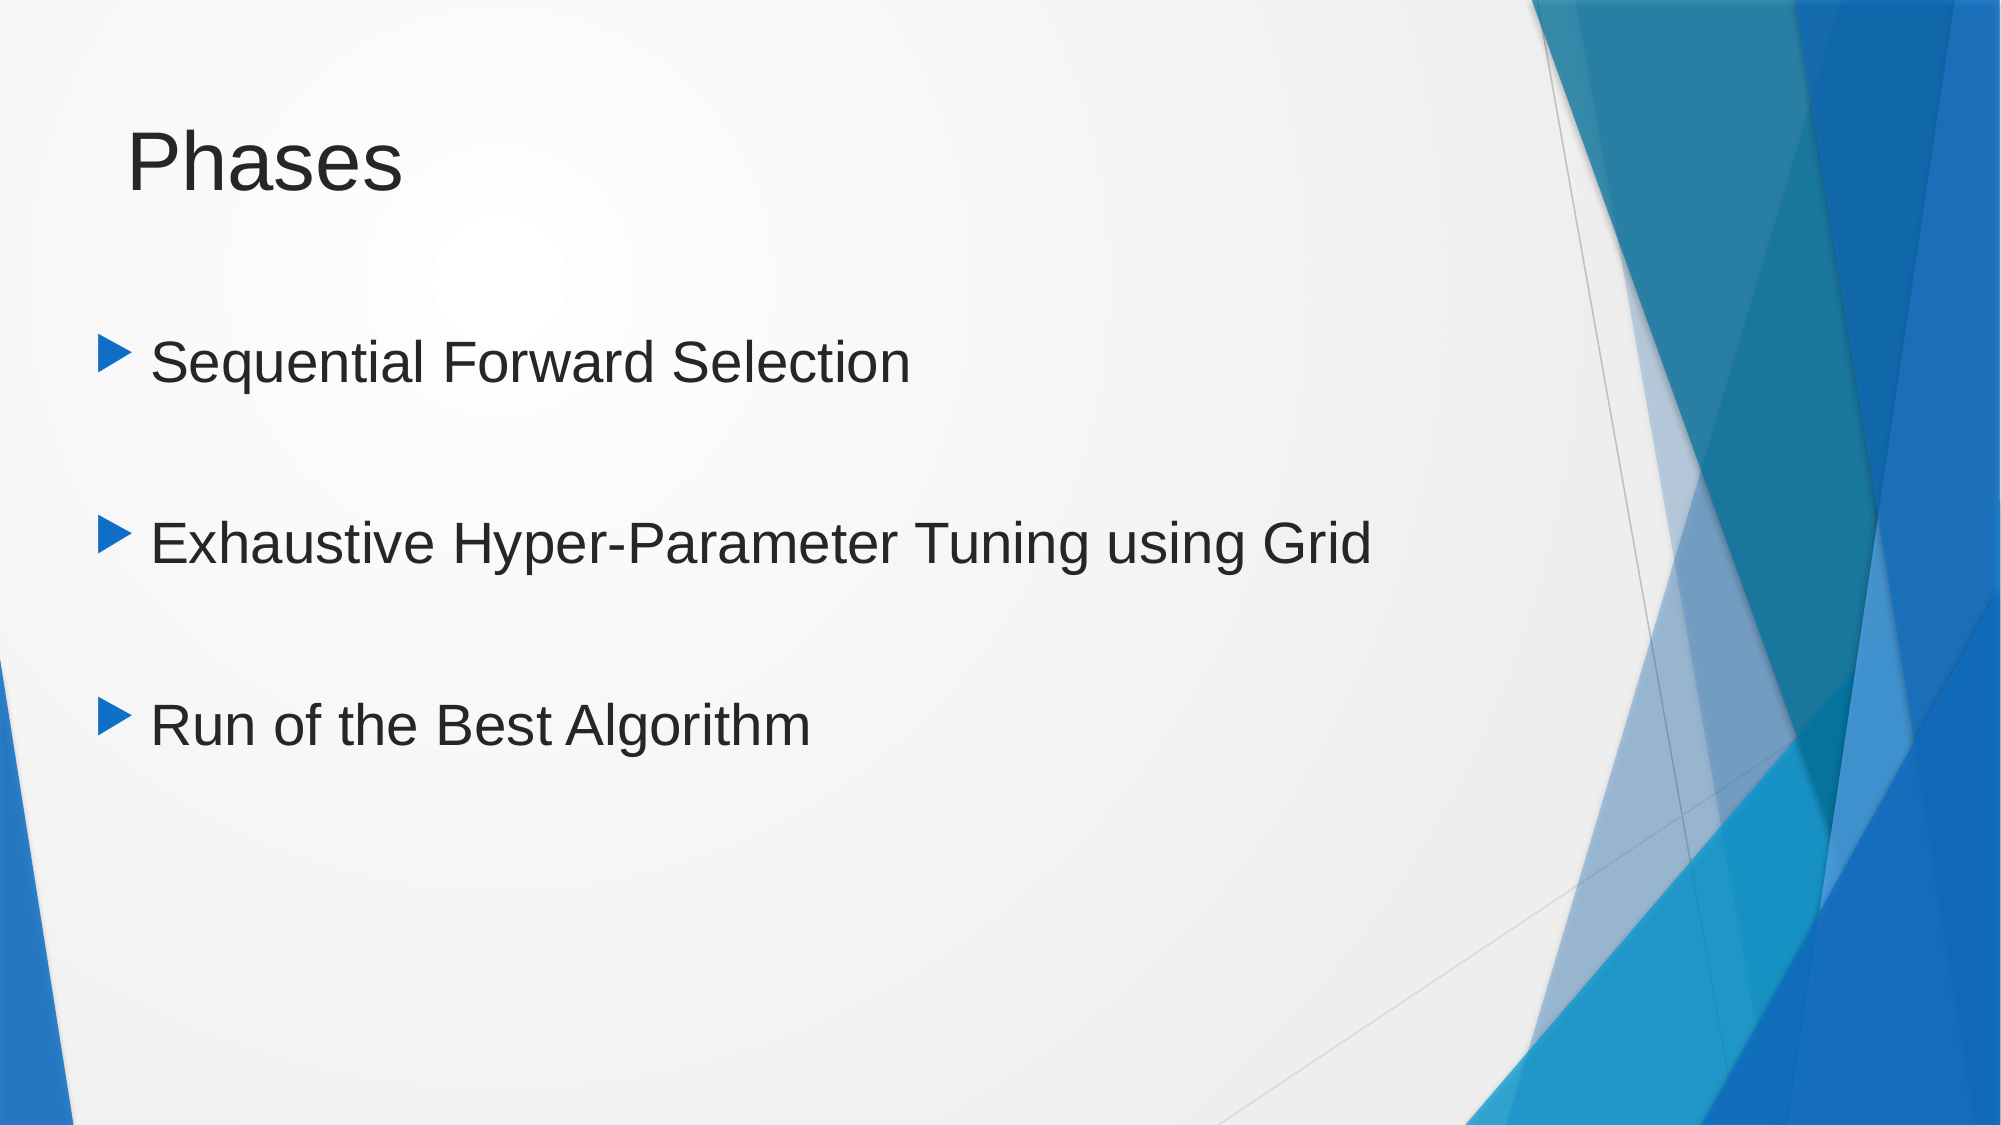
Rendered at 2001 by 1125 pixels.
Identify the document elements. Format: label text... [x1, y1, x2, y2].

title Phases [111, 99, 1522, 316]
list Sequential Forward Selection Exhaustive Hyper-Parameter Tuning using Grid Run of the Best Algorithm [78, 316, 1586, 954]
